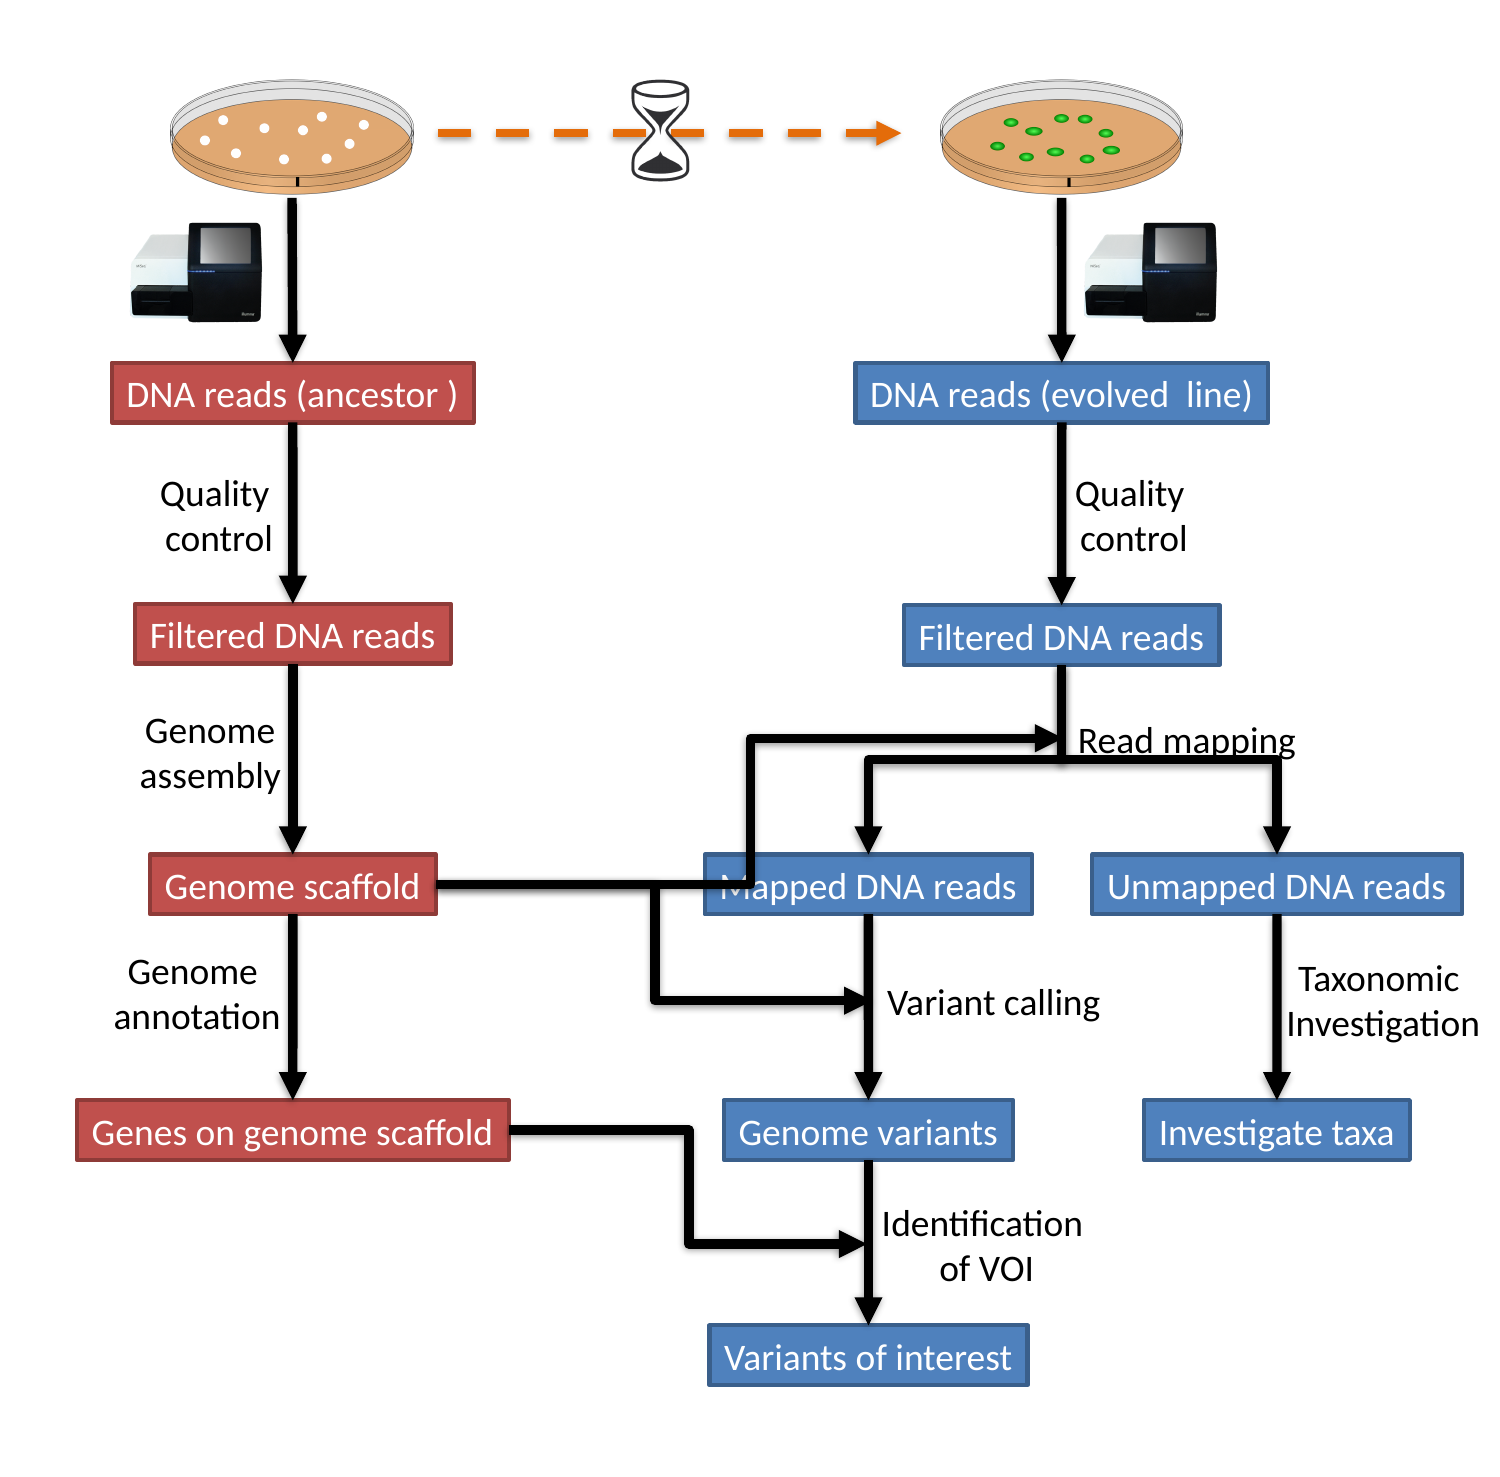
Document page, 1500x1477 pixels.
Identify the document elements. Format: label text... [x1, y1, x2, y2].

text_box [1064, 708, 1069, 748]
text_box Filtered DNA reads [133, 602, 453, 666]
text_box DNA reads (ancestor ) [110, 361, 476, 425]
text_box Variant calling [872, 970, 1116, 1031]
text_box Identification of VOI [872, 1191, 1107, 1297]
text_box Genome assembly [124, 699, 288, 804]
picture [1082, 218, 1220, 324]
text_box Genome variants [722, 1098, 1015, 1162]
text_box Quality control [1067, 461, 1208, 566]
text_box Investigate taxa [1142, 1098, 1412, 1162]
text_box Unmapped DNA reads [1090, 852, 1464, 916]
text_box Mapped DNA reads [875, 893, 1034, 916]
text_box Genome scaffold [148, 852, 432, 916]
text_box DNA reads (evolved line) [853, 361, 1270, 425]
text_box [1074, 652, 1264, 869]
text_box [870, 663, 1060, 737]
text_box Genome annotation [98, 939, 288, 1045]
text_box Filtered DNA reads [902, 603, 1222, 663]
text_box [437, 884, 870, 1002]
text_box Genes on genome scaffold [75, 1098, 511, 1162]
text_box Taxonomic Investigation [1282, 946, 1496, 1052]
text_box Read mapping [1269, 708, 1312, 769]
picture [127, 218, 265, 324]
picture [593, 60, 733, 201]
picture [940, 76, 1184, 199]
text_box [511, 1130, 870, 1245]
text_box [437, 738, 1062, 885]
picture [170, 76, 414, 199]
text_box Quality control [145, 461, 288, 566]
text_box Variants of interest [707, 1323, 1030, 1387]
